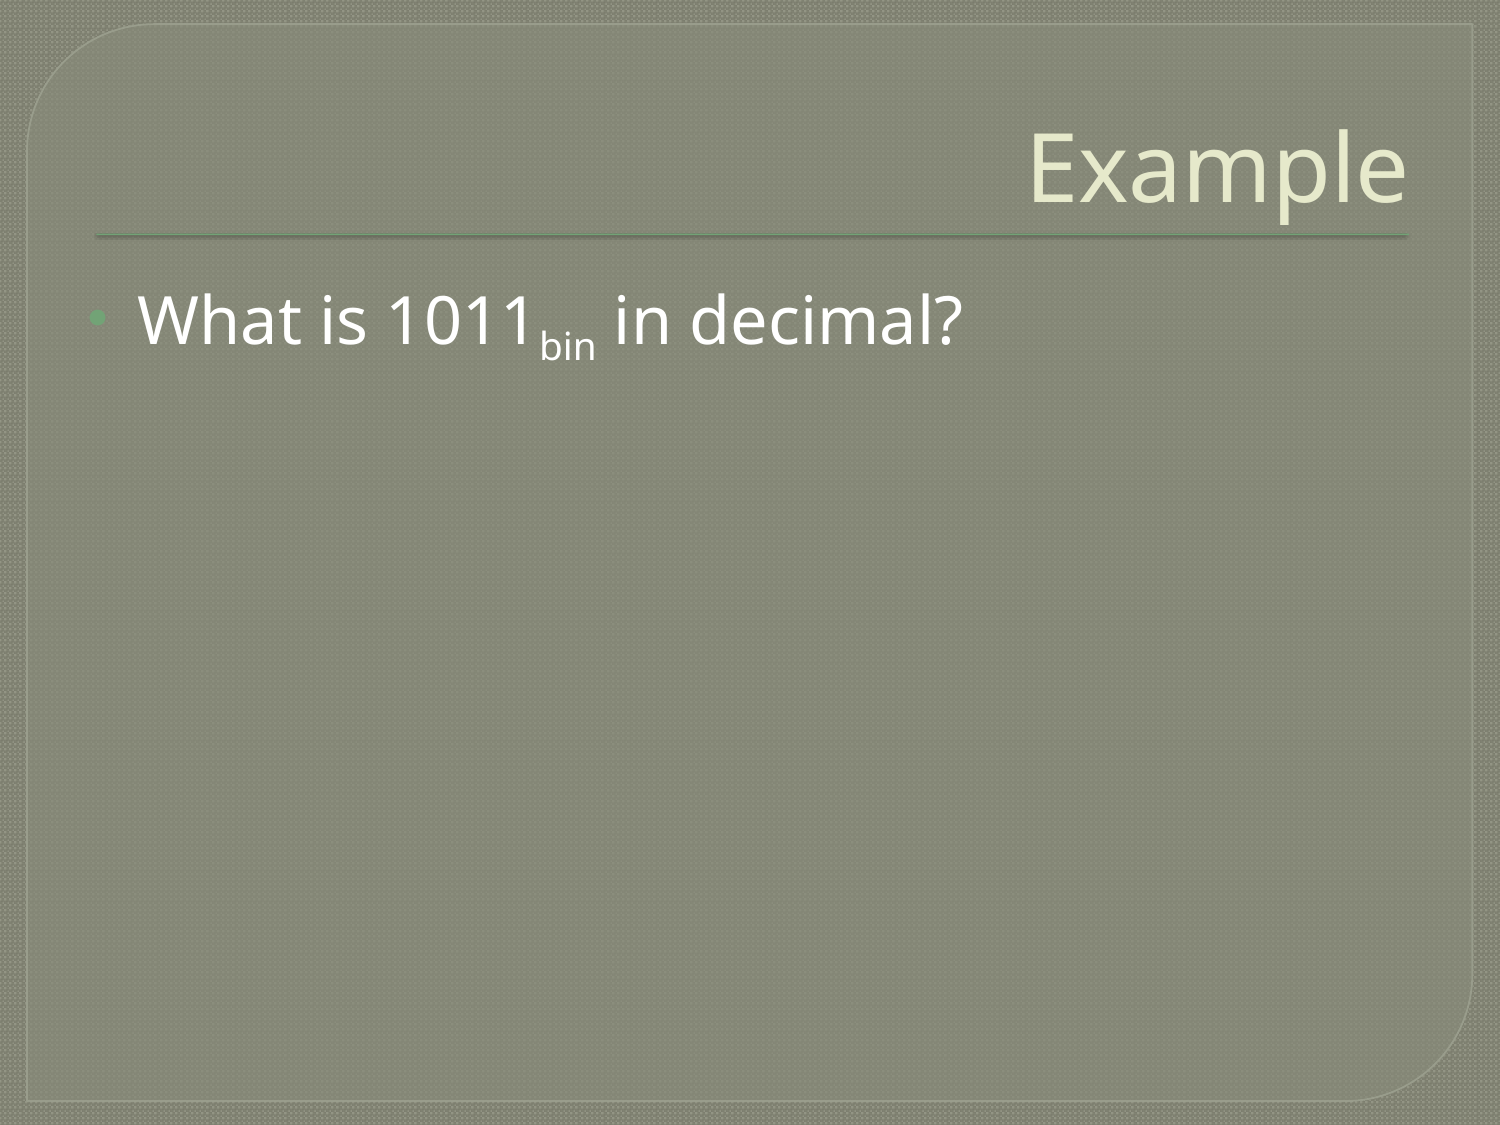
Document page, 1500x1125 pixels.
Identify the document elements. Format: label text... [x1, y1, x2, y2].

title Example [75, 41, 1425, 230]
list What is 1011bin in decimal? [75, 270, 1425, 1013]
